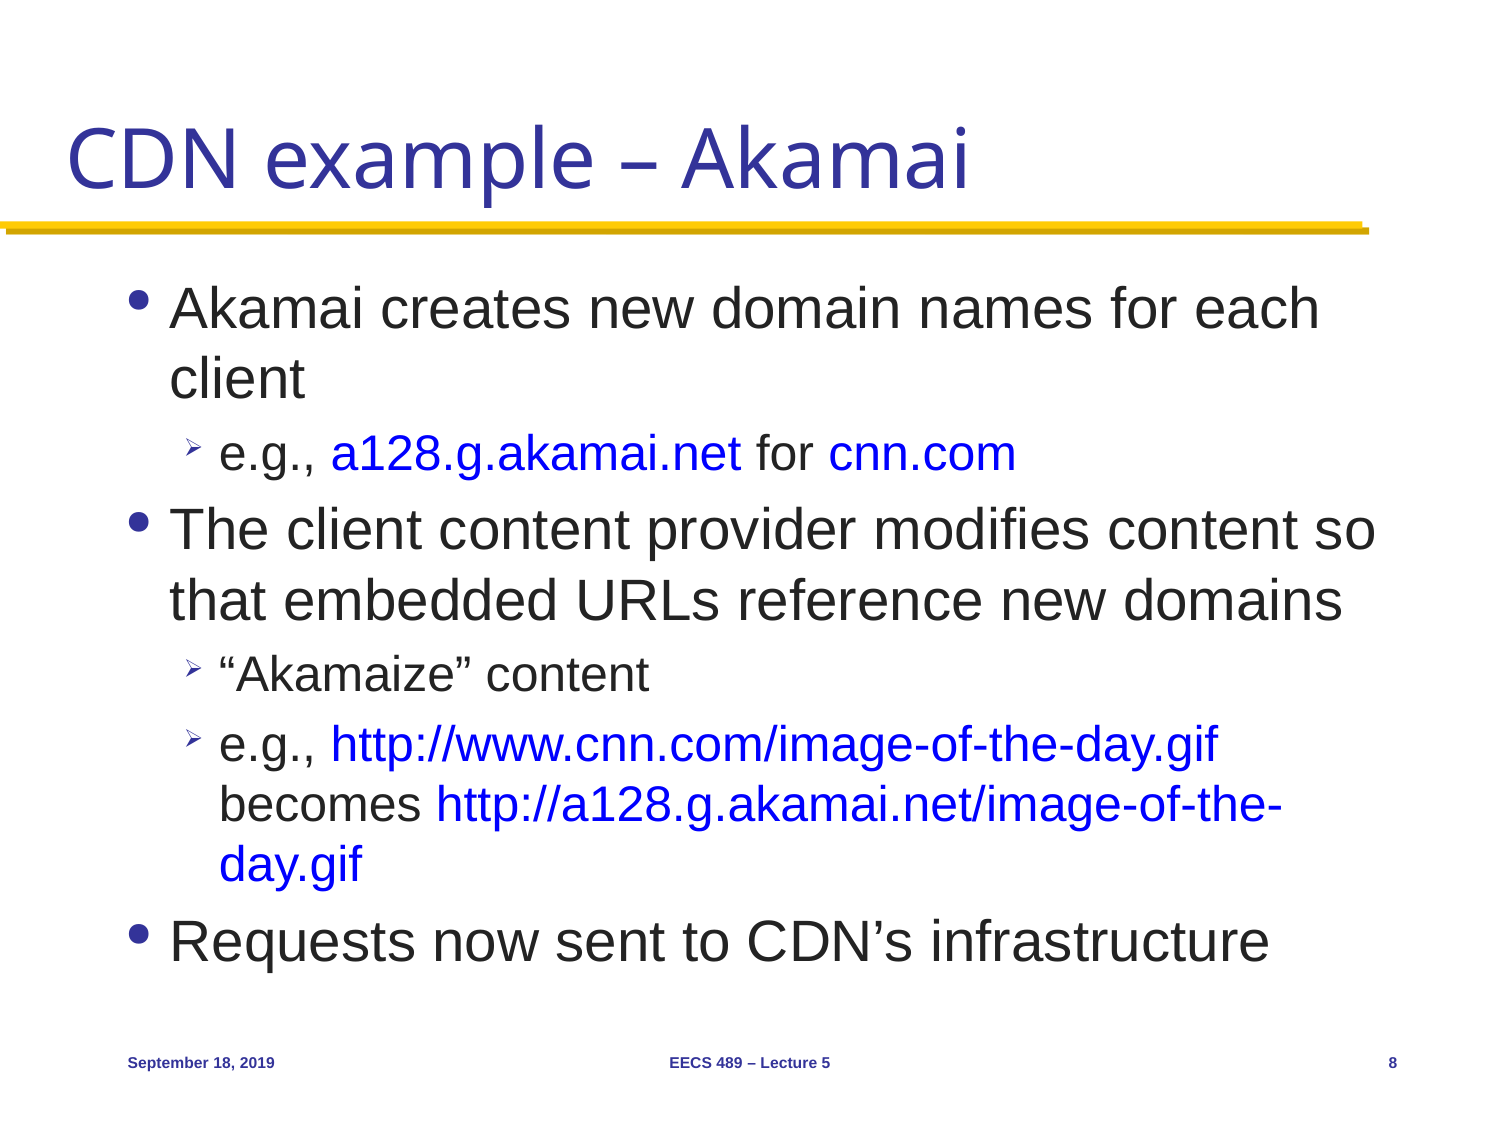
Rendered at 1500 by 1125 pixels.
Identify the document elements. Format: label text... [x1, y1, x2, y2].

footer EECS 489 – Lecture 5 [512, 1024, 988, 1101]
slide_number 8 [1312, 1024, 1413, 1101]
list Akamai creates new domain names for each client e.g., a128.g.akamai.net for cnn.com The client content provider modifies content so that embedded URLs reference new domains “Akamaize” content e.g., http://www.cnn.com/image-of-the-day.gif becomes http://a128.g.akamai.net/image-of-the-day.gif Requests now sent to CDN’s infrastructure [112, 262, 1413, 988]
title CDN example – Akamai [49, 24, 1451, 213]
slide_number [112, 1024, 426, 1101]
